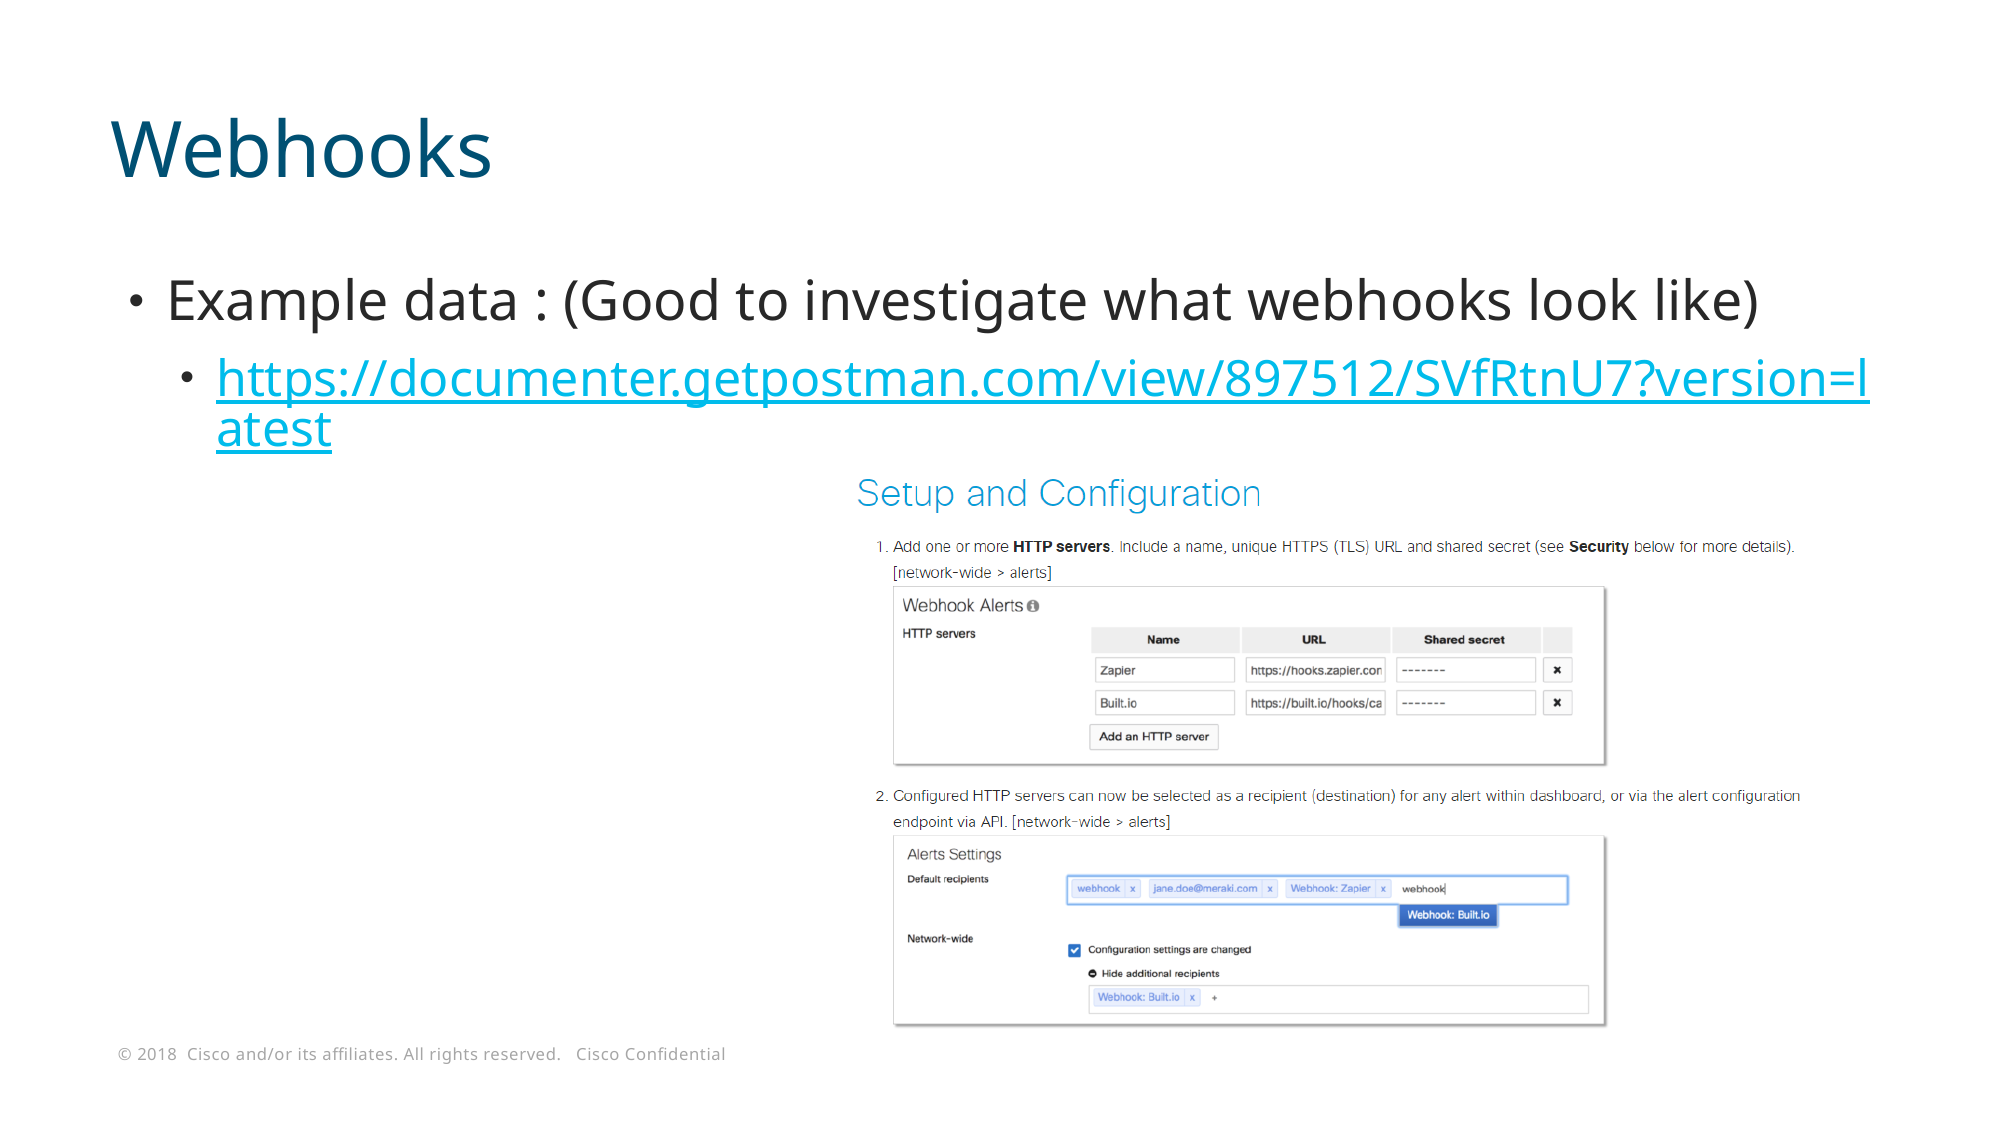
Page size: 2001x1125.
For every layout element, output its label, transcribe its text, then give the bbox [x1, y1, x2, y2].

title Webhooks [95, 74, 1922, 235]
picture [835, 472, 1860, 1031]
list Example data : (Good to investigate what webhooks look like) https://documenter.getpostman.com/view/897512/SVfRtnU7?version=latest [101, 262, 1912, 1005]
